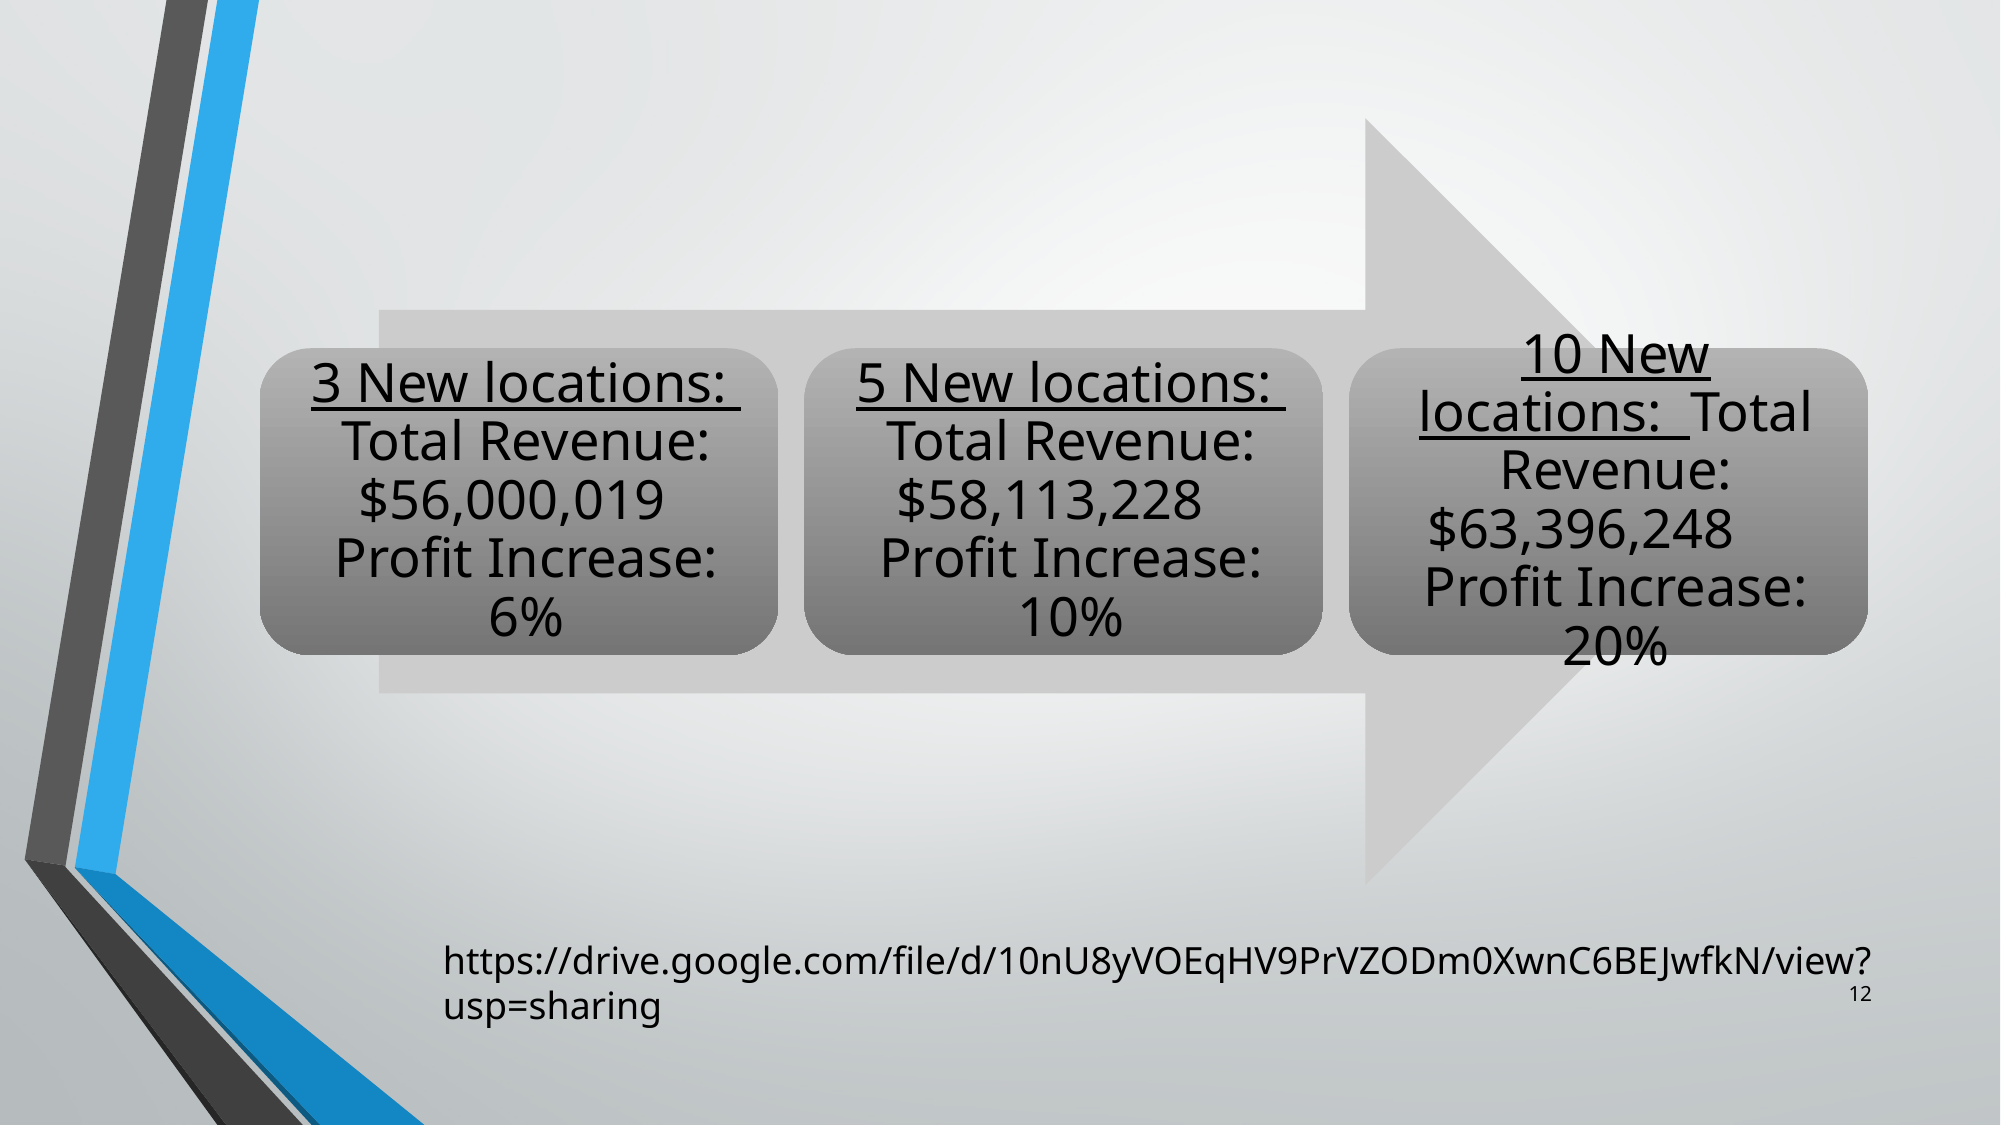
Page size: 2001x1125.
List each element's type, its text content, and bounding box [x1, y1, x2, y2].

text_box https://drive.google.com/file/d/10nU8yVOEqHV9PrVZODm0XwnC6BEJwfkN/view?usp=sharing [428, 929, 1965, 1034]
slide_number 12 [1796, 965, 1887, 1025]
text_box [257, 117, 1871, 886]
